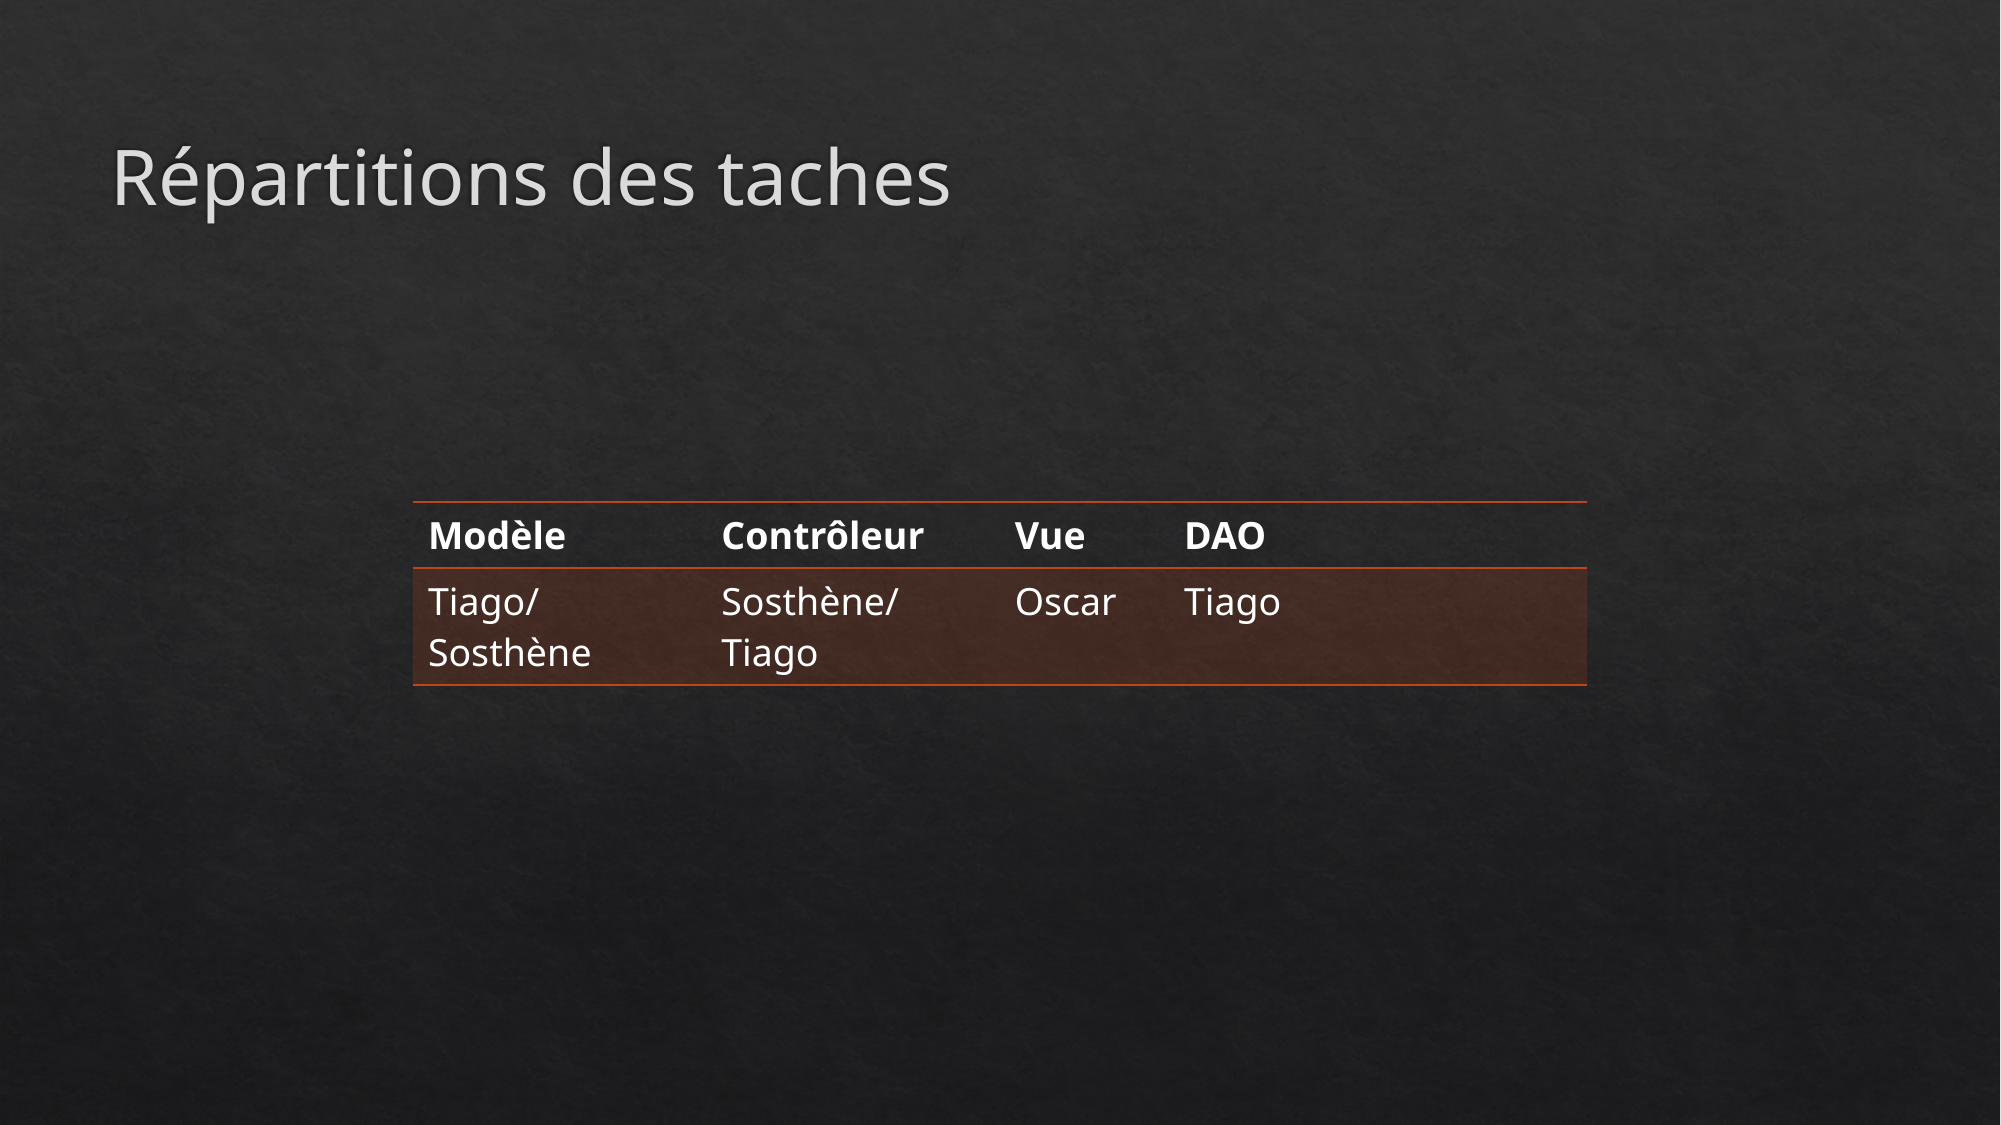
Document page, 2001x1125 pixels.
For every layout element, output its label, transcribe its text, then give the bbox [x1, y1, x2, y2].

table_cell Tiago [1169, 569, 1587, 684]
table_header DAO [1169, 503, 1587, 567]
table_cell Tiago/Sosthène [413, 569, 706, 684]
table_header Modèle [413, 503, 706, 567]
table_header Vue [1000, 503, 1169, 567]
table_header Contrôleur [706, 503, 1000, 567]
title Répartitions des taches [63, 56, 1000, 229]
table_cell Sosthène/Tiago [706, 569, 1000, 684]
table_cell Oscar [1000, 569, 1169, 684]
